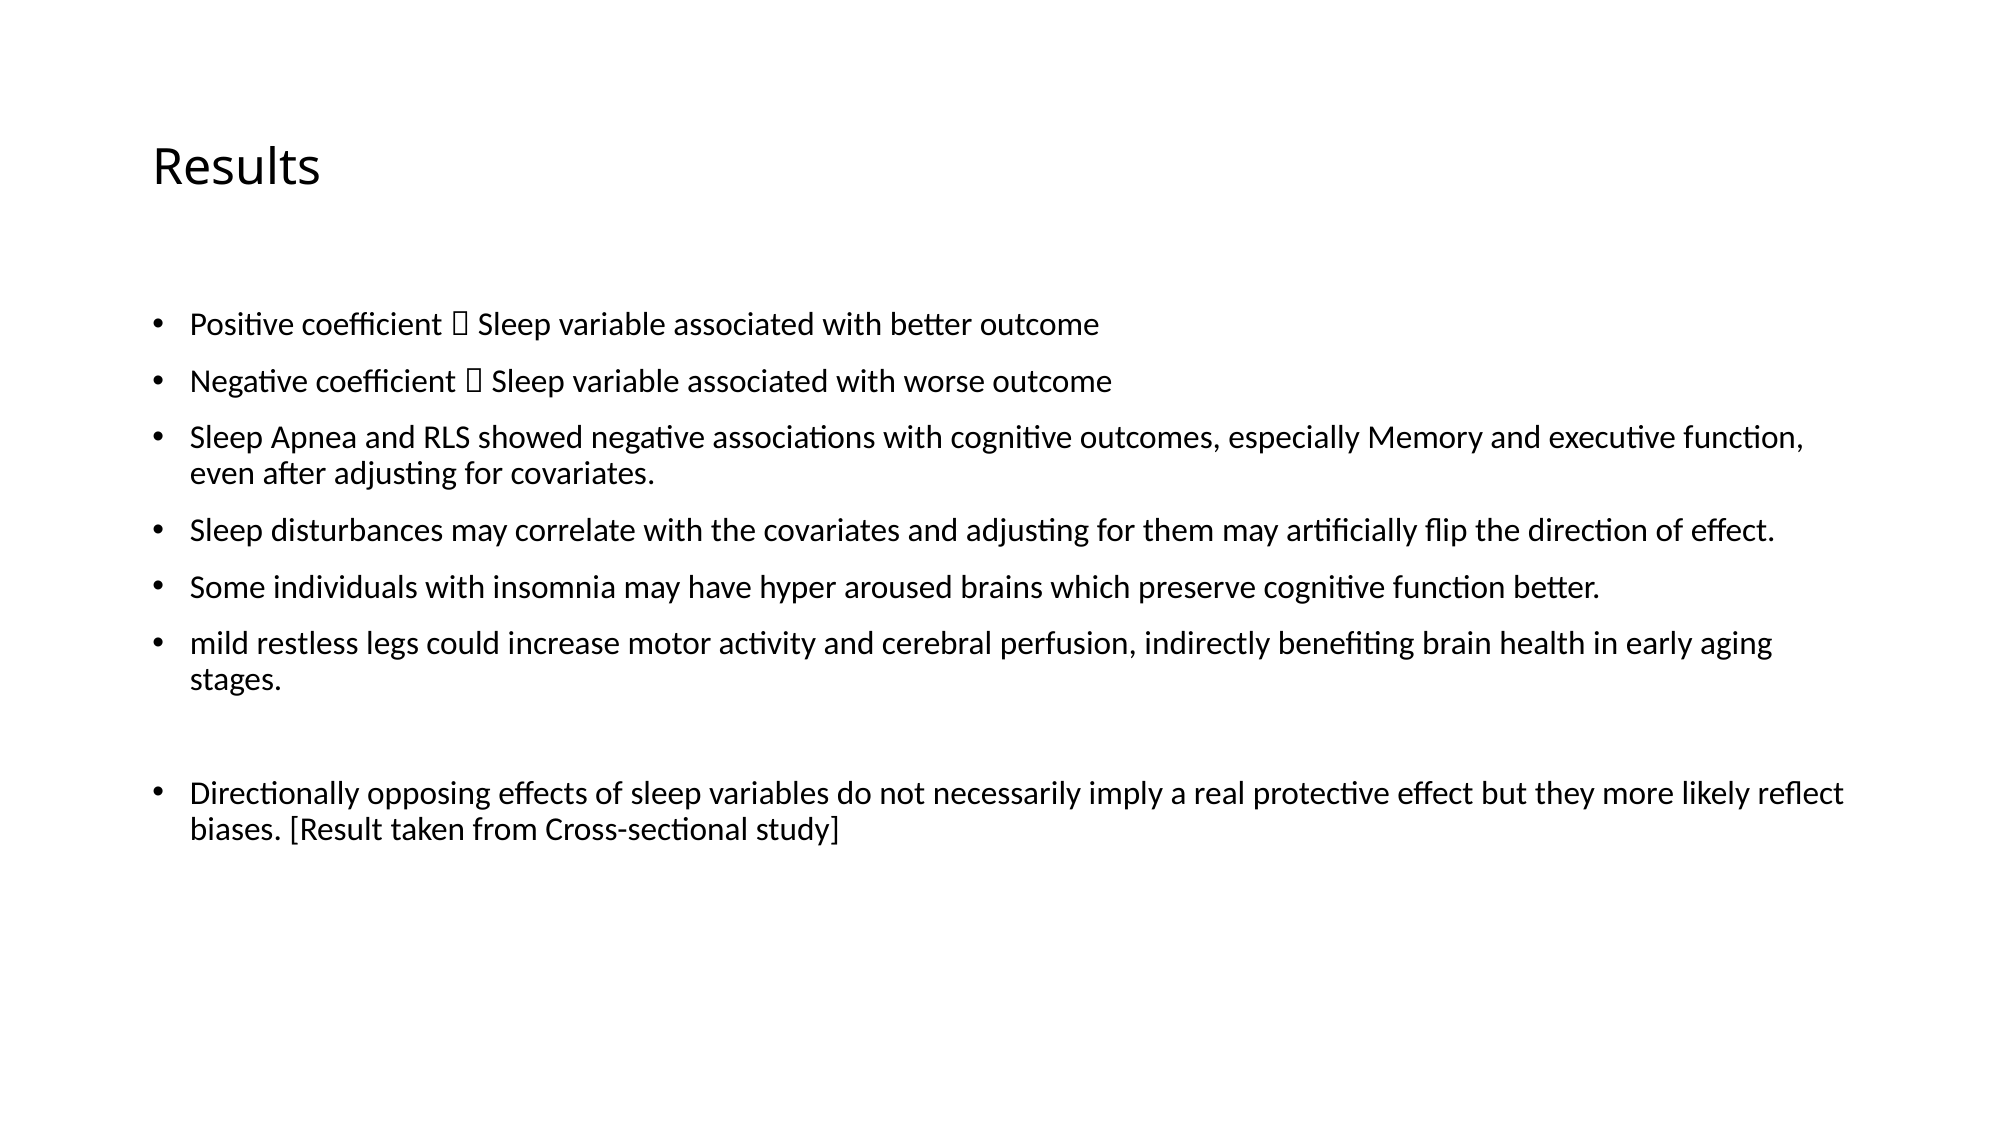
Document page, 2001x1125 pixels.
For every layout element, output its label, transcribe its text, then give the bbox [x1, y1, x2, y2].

list Positive coefficient  Sleep variable associated with better outcome Negative coefficient  Sleep variable associated with worse outcome Sleep Apnea and RLS showed negative associations with cognitive outcomes, especially Memory and executive function, even after adjusting for covariates. Sleep disturbances may correlate with the covariates and adjusting for them may artificially flip the direction of effect. Some individuals with insomnia may have hyper aroused brains which preserve cognitive function better. mild restless legs could increase motor activity and cerebral perfusion, indirectly benefiting brain health in early aging stages. Directionally opposing effects of sleep variables do not necessarily imply a real protective effect but they more likely reflect biases. [Result taken from Cross-sectional study] [137, 299, 1863, 1014]
title Results [137, 59, 1863, 278]
